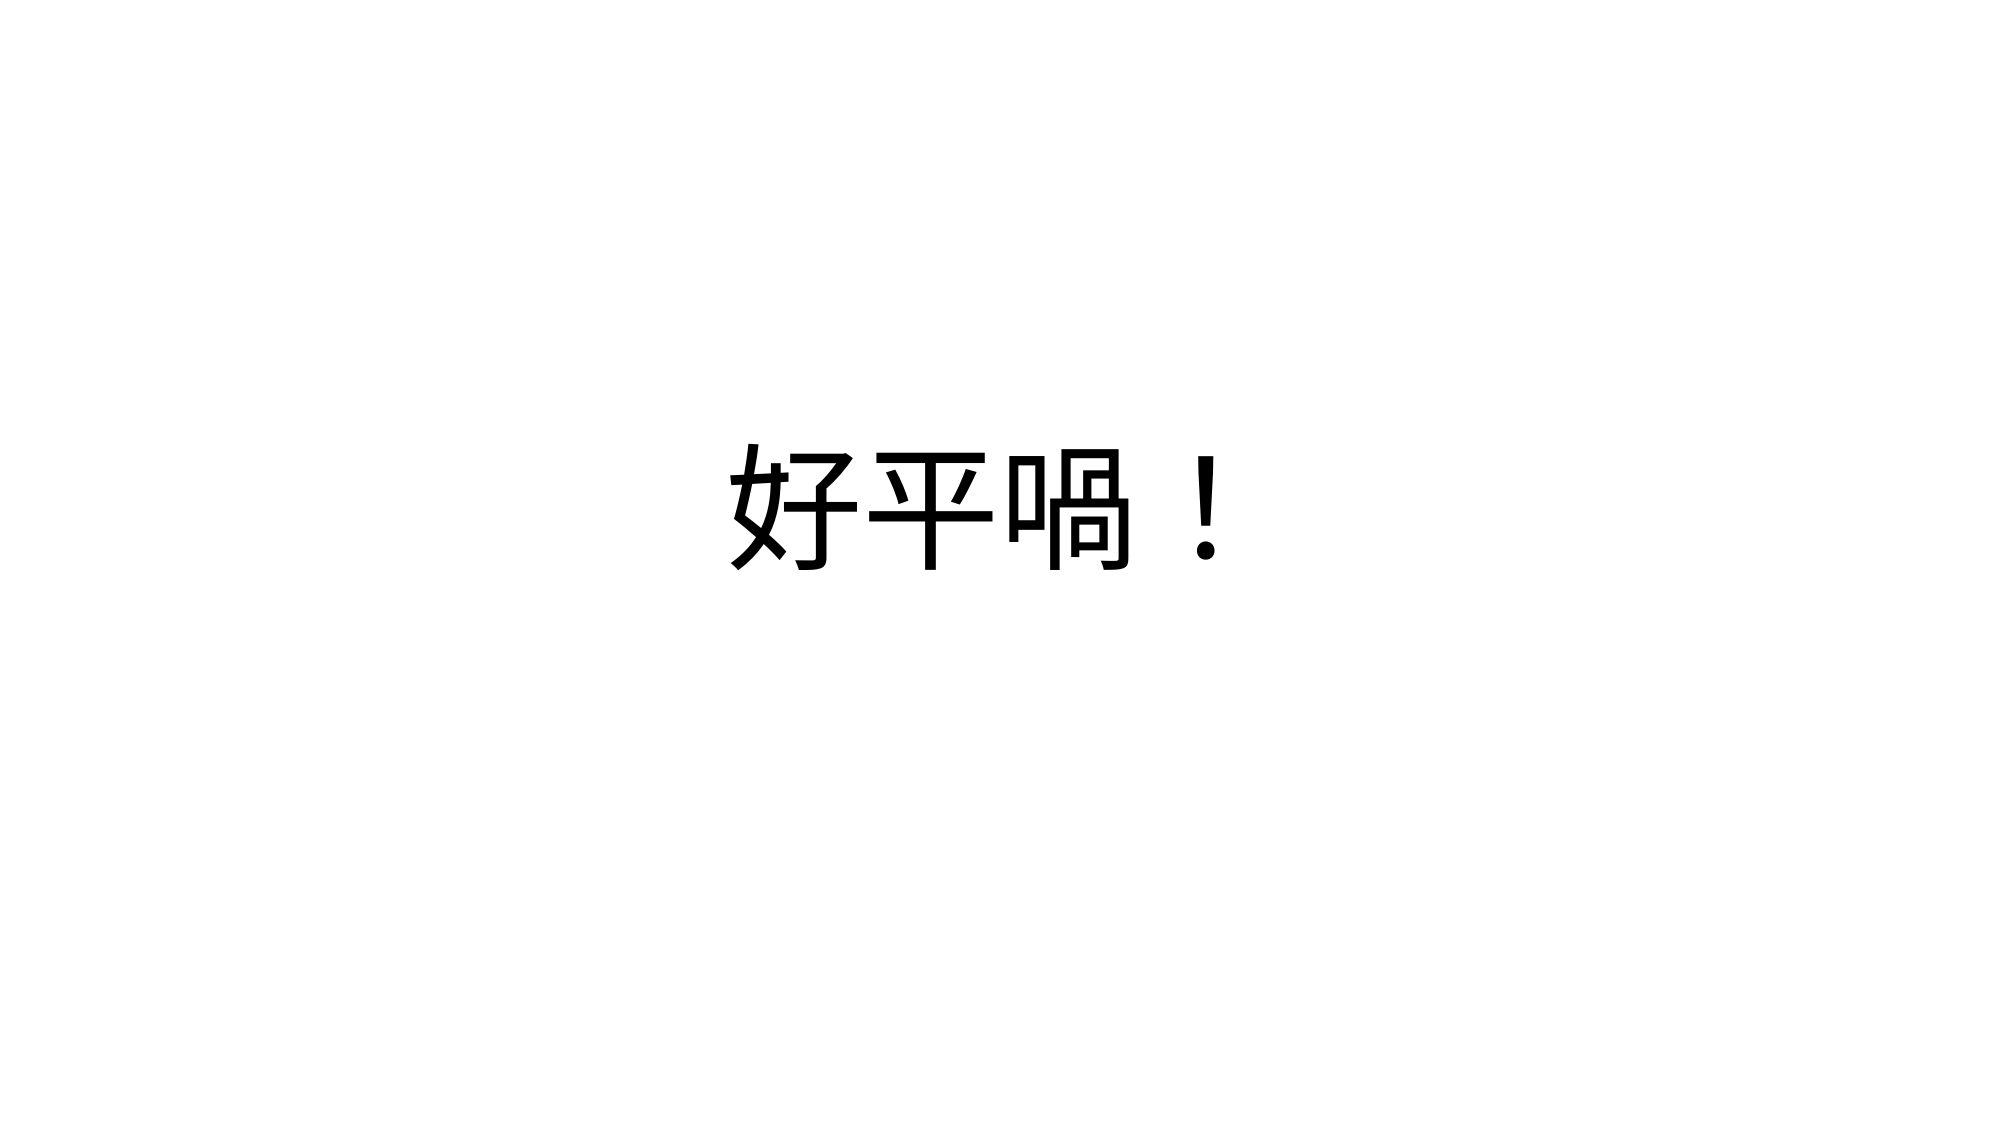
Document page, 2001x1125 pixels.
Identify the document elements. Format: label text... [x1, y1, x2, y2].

list 好平喎！ [137, 433, 1863, 1014]
